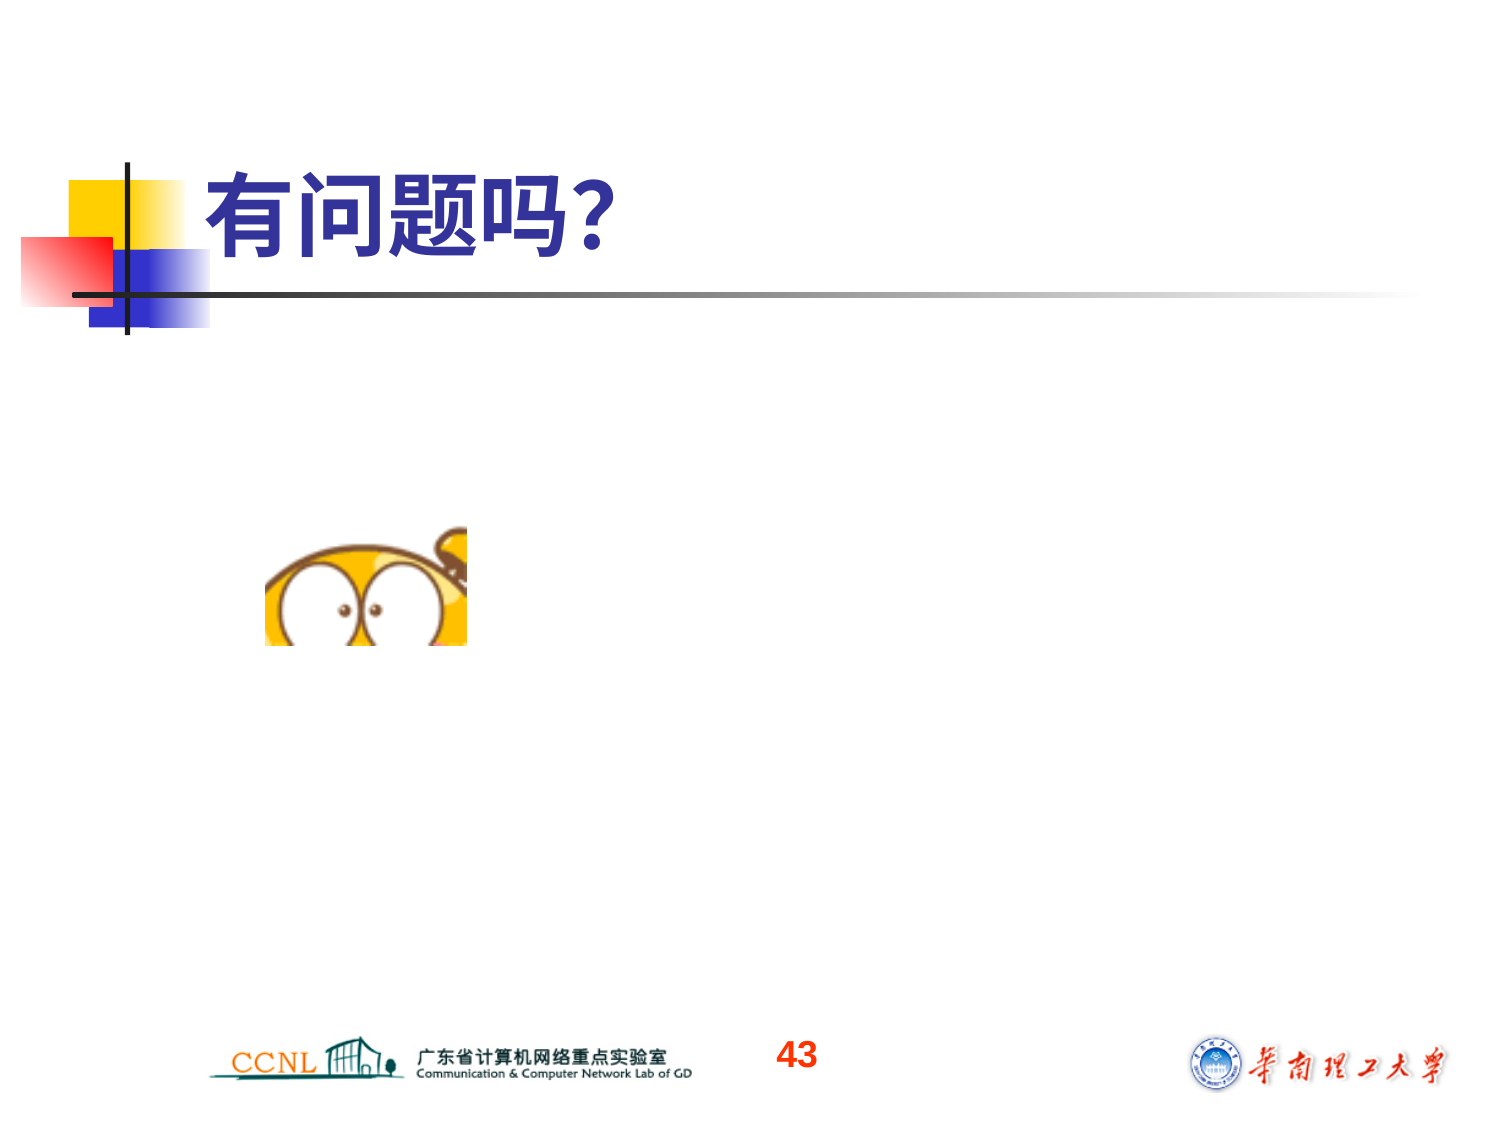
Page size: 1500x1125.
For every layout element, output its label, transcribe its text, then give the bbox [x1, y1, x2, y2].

title 有问题吗？ [188, 34, 1468, 276]
picture [1187, 1034, 1459, 1093]
picture [195, 1034, 703, 1086]
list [265, 444, 467, 646]
